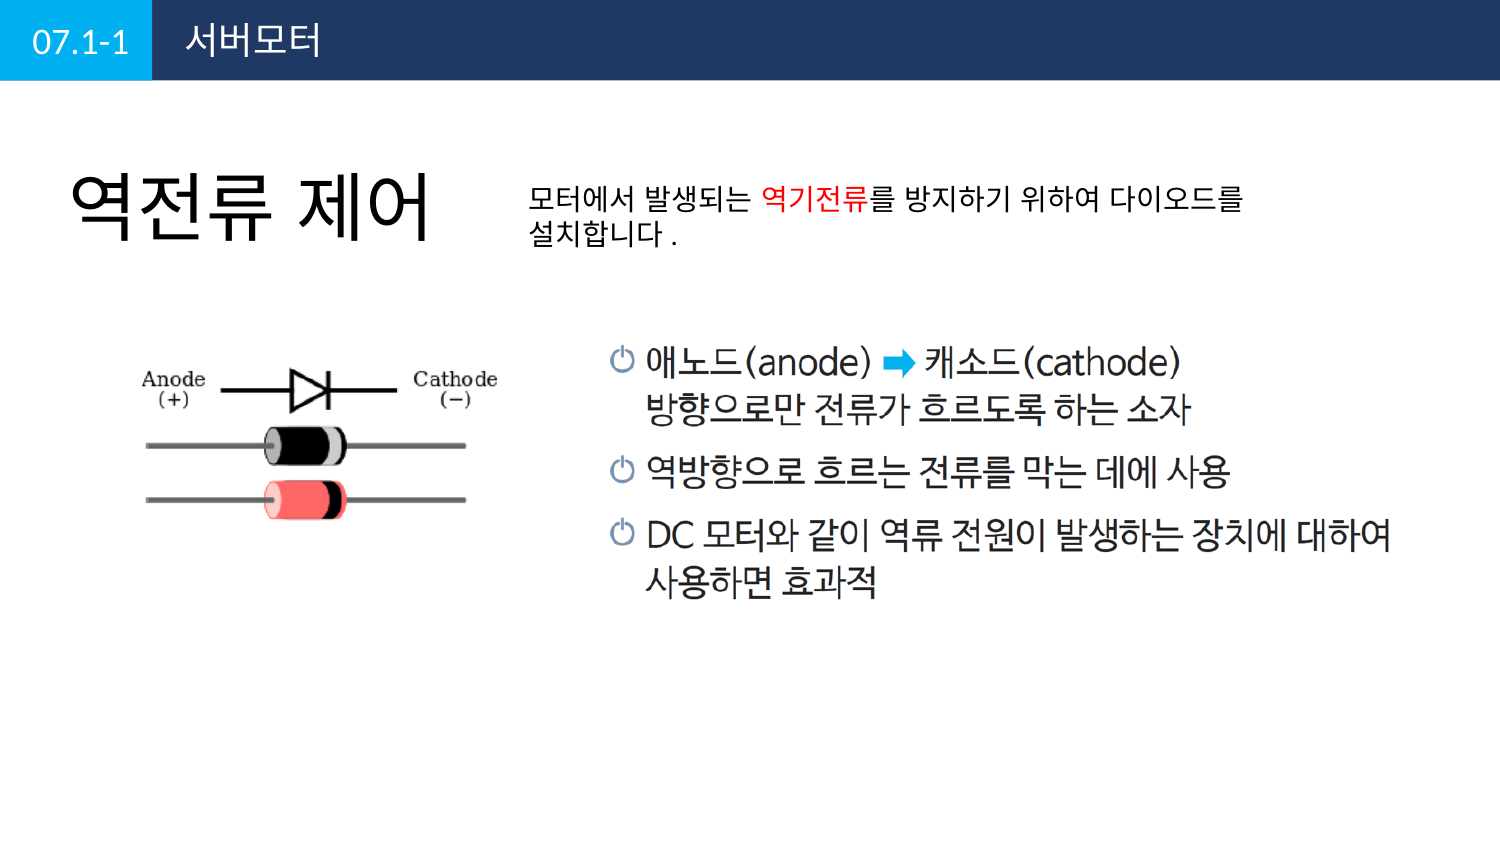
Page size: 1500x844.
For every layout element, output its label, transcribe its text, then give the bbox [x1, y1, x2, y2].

text_box 07.1-1 [17, 9, 153, 70]
text_box 역전류 제어 [53, 153, 694, 258]
text_box 서버모터 [169, 9, 945, 70]
text_box [153, 0, 1500, 81]
picture [596, 332, 1416, 609]
text_box 모터에서 발생되는 역기전류를 방지하기 위하여 다이오드를 설치합니다. [513, 173, 1388, 259]
picture [124, 352, 540, 539]
text_box [0, 0, 153, 81]
